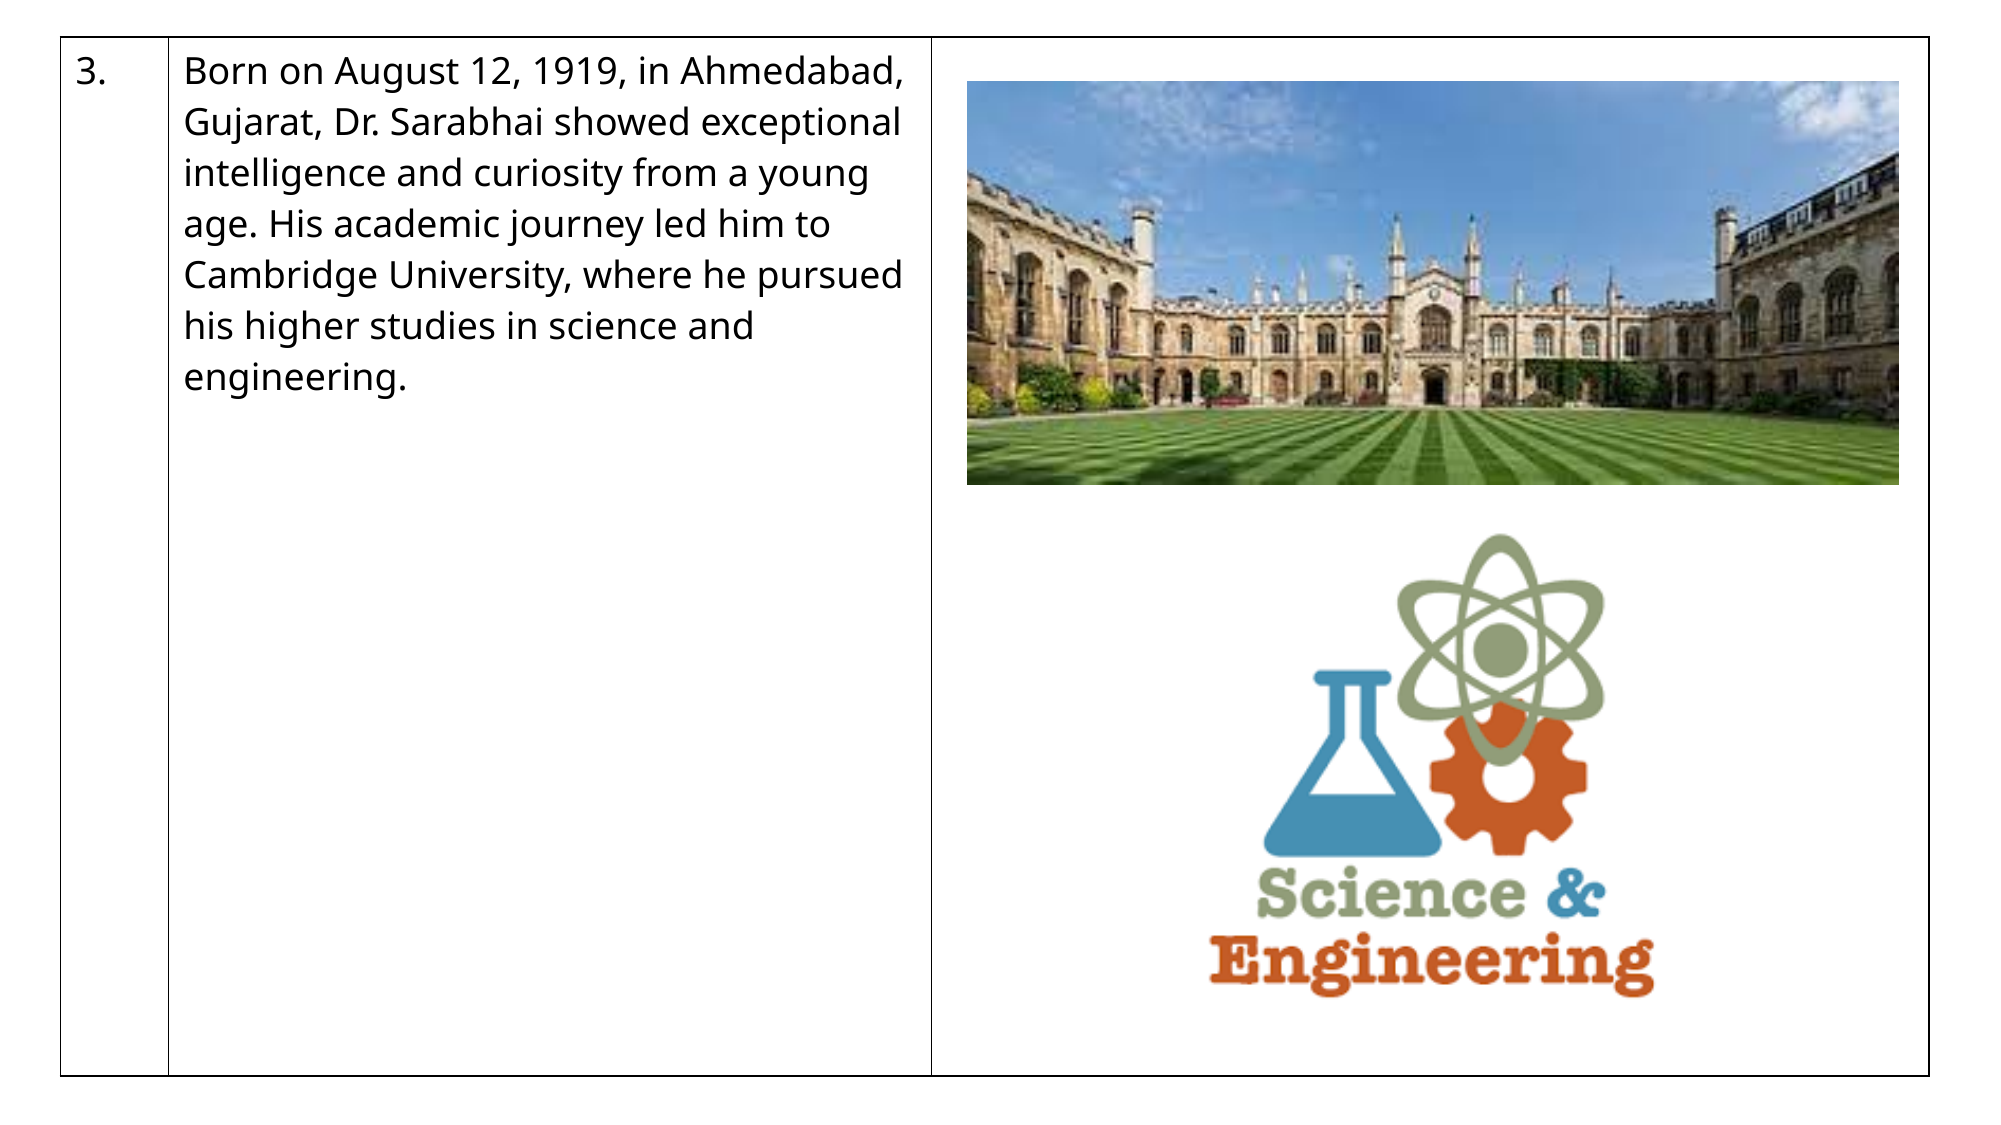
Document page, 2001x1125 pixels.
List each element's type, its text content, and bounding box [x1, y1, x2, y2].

table_header Born on August 12, 1919, in Ahmedabad, Gujarat, Dr. Sarabhai showed exceptional intelligence and curiosity from a young age. His academic journey led him to Cambridge University, where he pursued his higher studies in science and engineering. [169, 38, 931, 1075]
picture [1194, 527, 1671, 1004]
table_header 3. [61, 38, 168, 1075]
picture [966, 80, 1899, 485]
table_header [932, 38, 1928, 1075]
